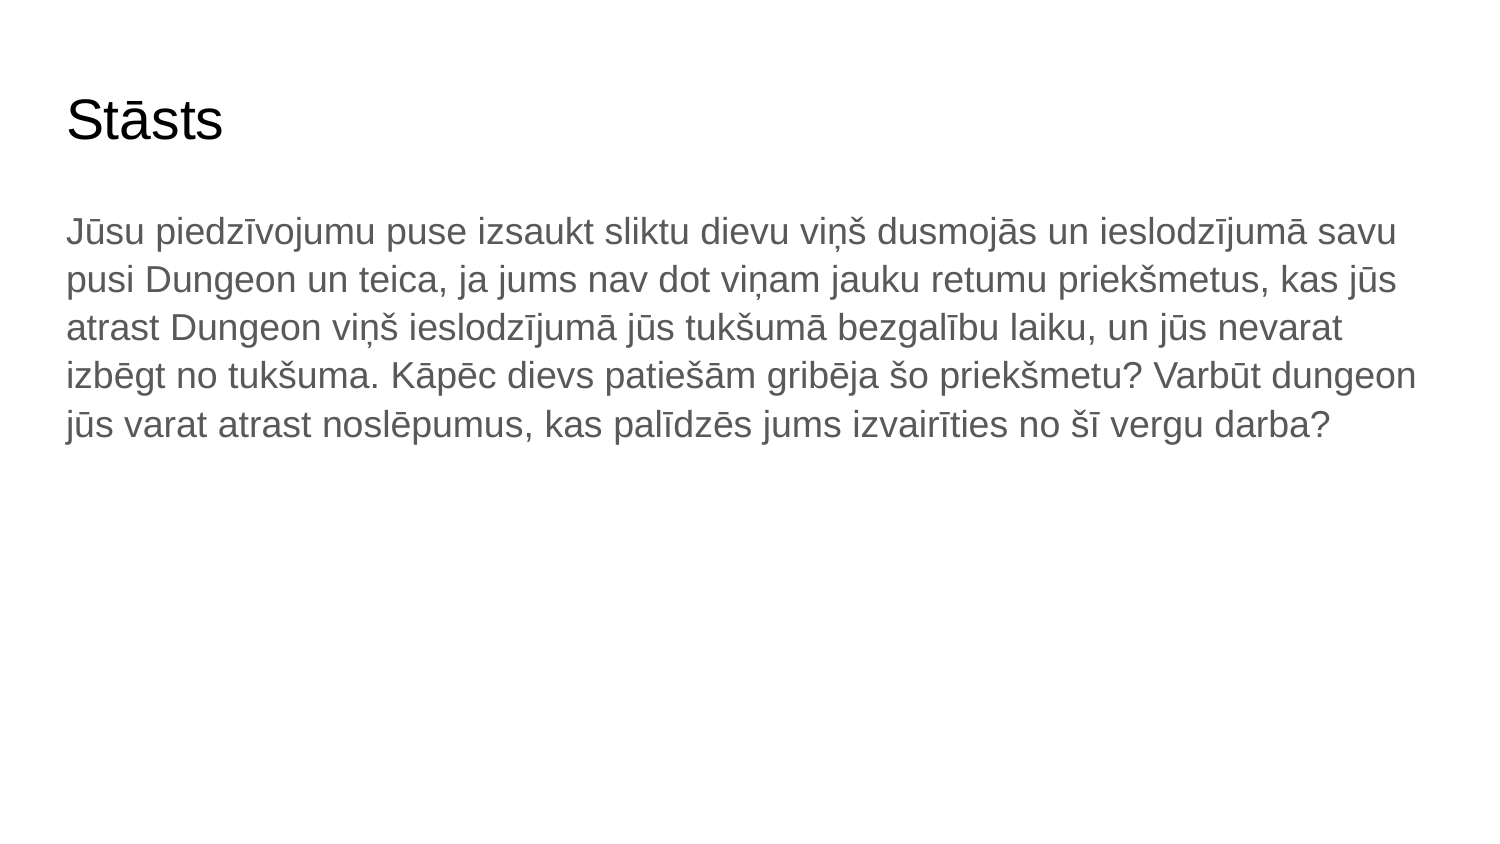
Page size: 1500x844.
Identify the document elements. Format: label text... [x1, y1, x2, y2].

list Jūsu piedzīvojumu puse izsaukt sliktu dievu viņš dusmojās un ieslodzījumā savu pusi Dungeon un teica, ja jums nav dot viņam jauku retumu priekšmetus, kas jūs atrast Dungeon viņš ieslodzījumā jūs tukšumā bezgalību laiku, un jūs nevarat izbēgt no tukšuma. Kāpēc dievs patiešām gribēja šo priekšmetu? Varbūt dungeon jūs varat atrast noslēpumus, kas palīdzēs jums izvairīties no šī vergu darba? [51, 189, 1449, 750]
title Stāsts [51, 72, 1449, 167]
